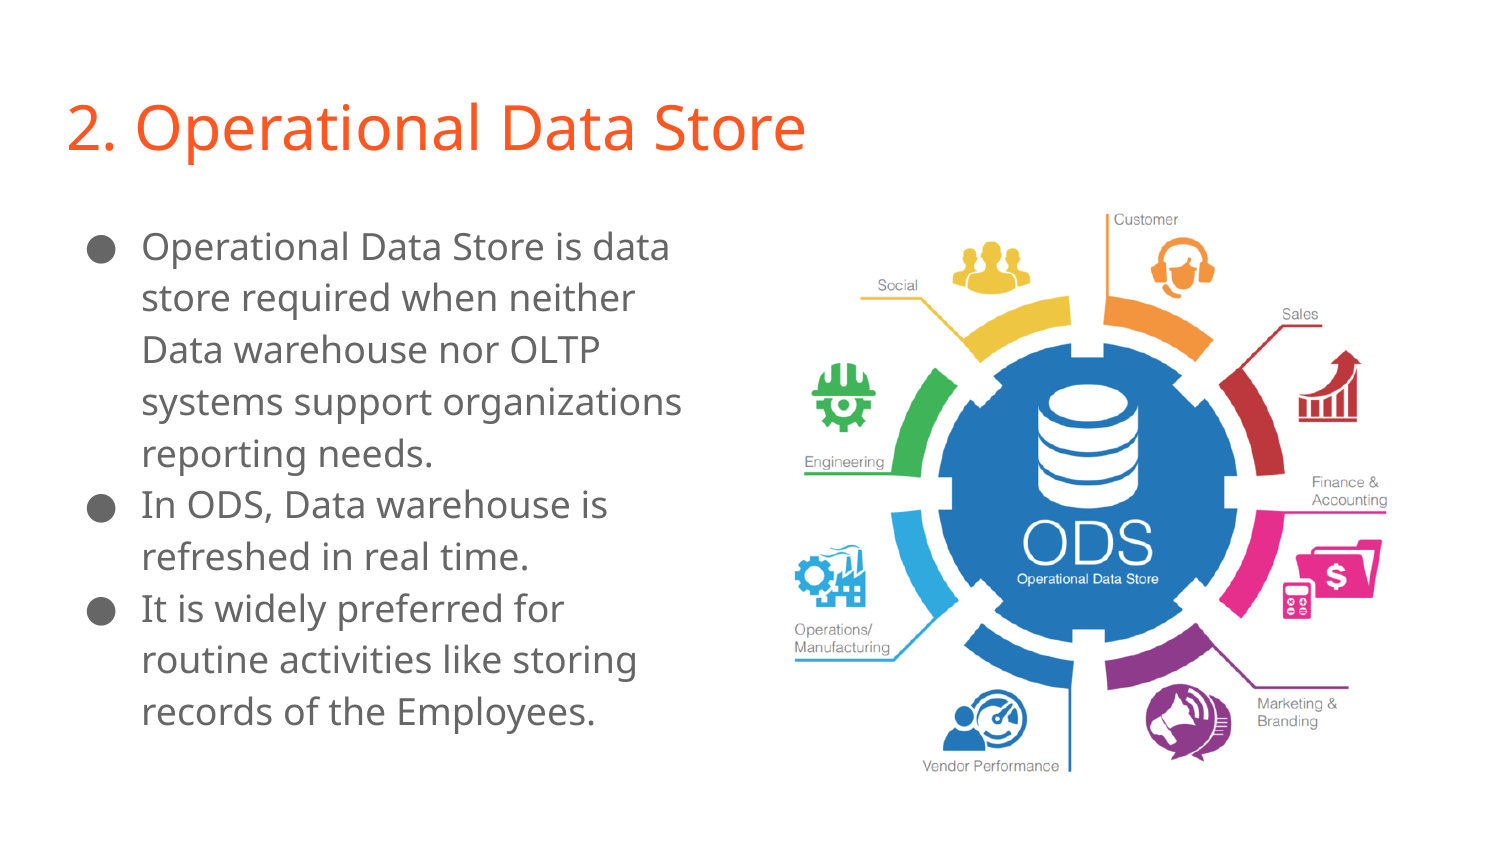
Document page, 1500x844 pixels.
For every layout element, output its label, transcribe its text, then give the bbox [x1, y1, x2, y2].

list Operational Data Store is data store required when neither Data warehouse nor OLTP systems support organizations reporting needs. In ODS, Data warehouse is refreshed in real time. It is widely preferred for routine activities like storing records of the Employees. [51, 200, 713, 752]
picture [740, 187, 1450, 794]
title 2. Operational Data Store [51, 72, 1449, 167]
